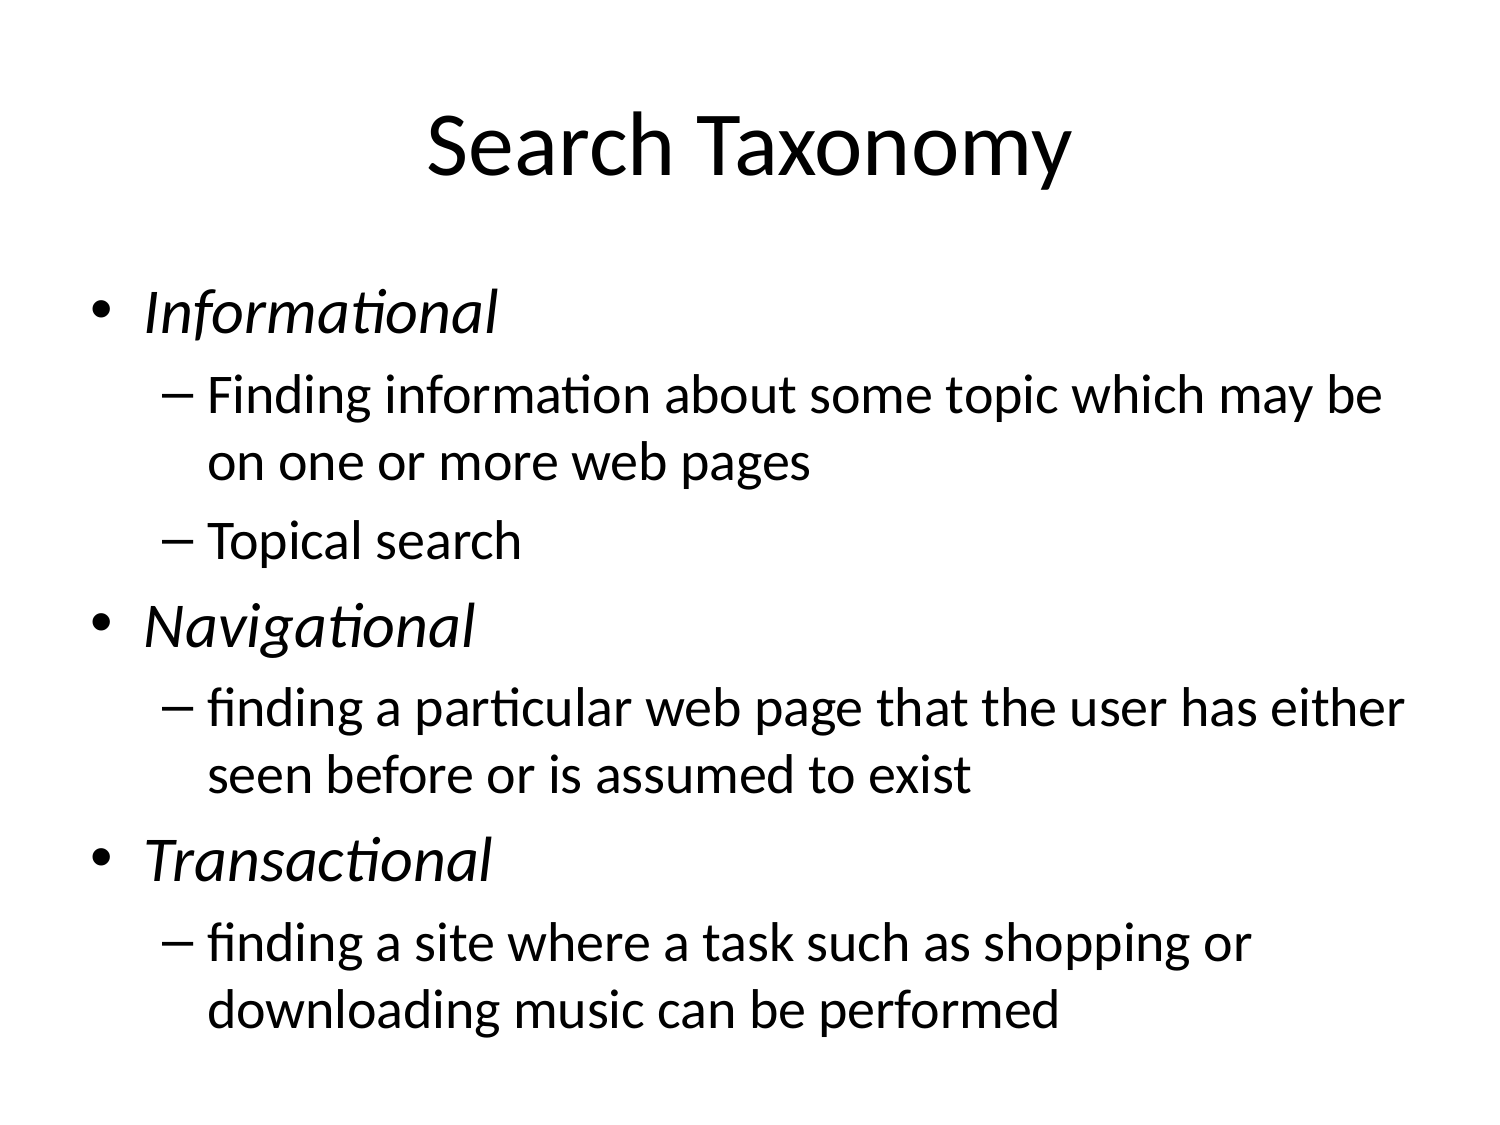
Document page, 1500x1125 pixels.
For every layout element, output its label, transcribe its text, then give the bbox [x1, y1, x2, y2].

list Informational Finding information about some topic which may be on one or more web pages Topical search Navigational finding a particular web page that the user has either seen before or is assumed to exist Transactional finding a site where a task such as shopping or downloading music can be performed [75, 262, 1425, 1050]
title Search Taxonomy [75, 45, 1425, 233]
